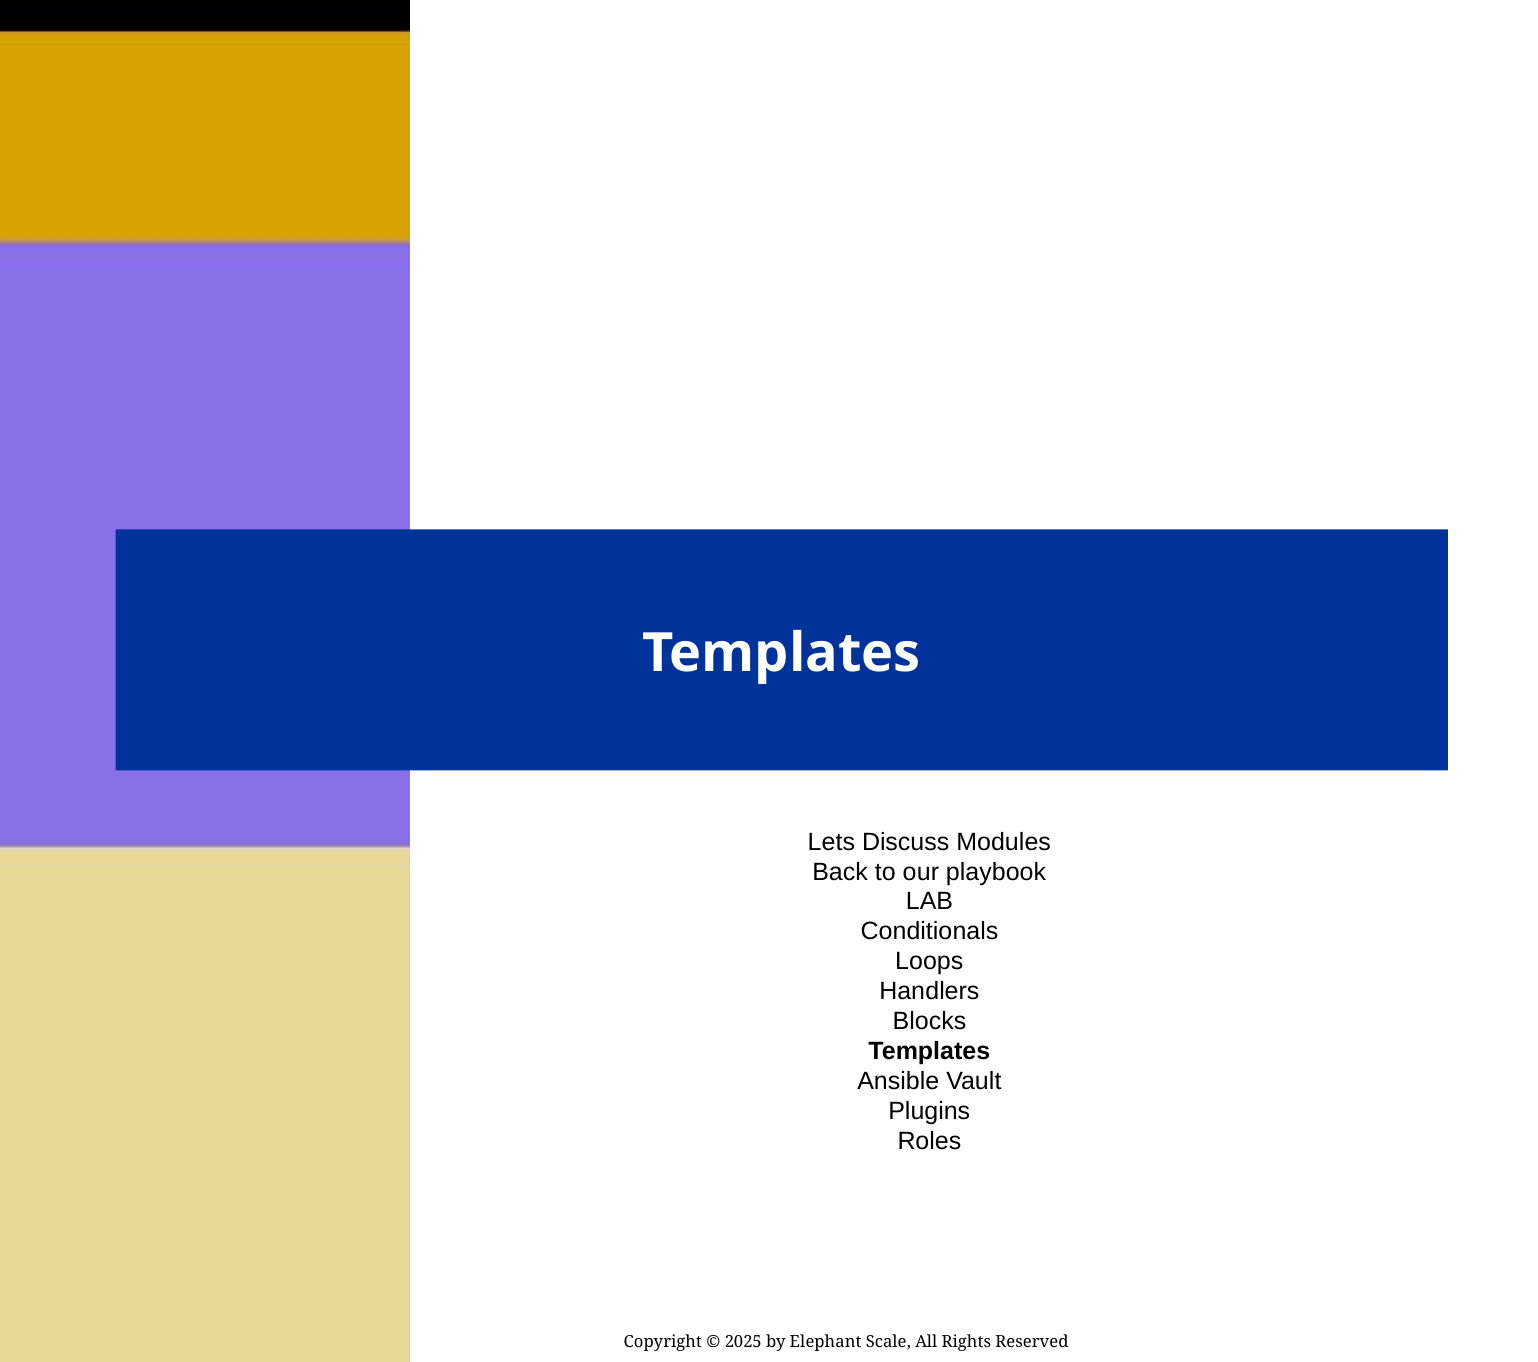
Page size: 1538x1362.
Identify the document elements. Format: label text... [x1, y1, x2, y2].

title Templates [115, 529, 1449, 771]
picture [0, 0, 410, 1362]
subtitle Lets Discuss Modules Back to our playbook LAB Conditionals Loops Handlers Blocks Templates Ansible Vault Plugins Roles [409, 817, 1450, 884]
text_box Copyright © 2025 by Elephant Scale, All Rights Reserved [608, 1322, 1085, 1358]
